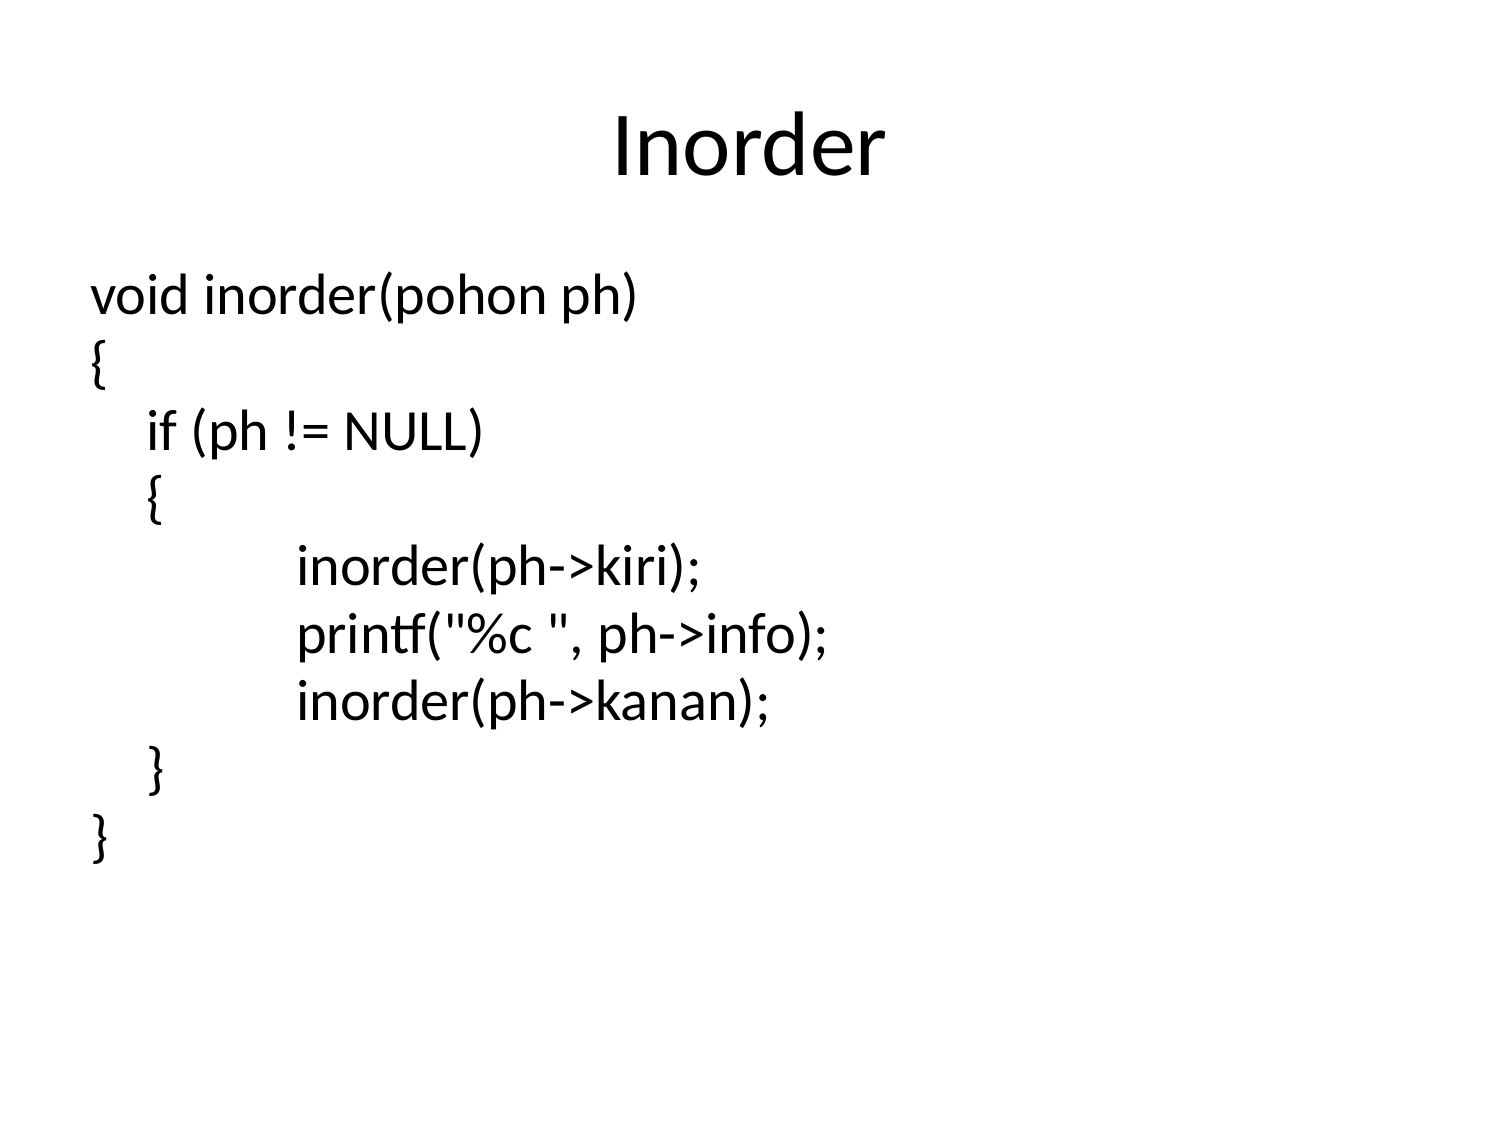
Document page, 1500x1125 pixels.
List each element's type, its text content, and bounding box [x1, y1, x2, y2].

title Inorder [75, 45, 1425, 233]
list void inorder(pohon ph) { if (ph != NULL) { inorder(ph->kiri); printf("%c ", ph->info); inorder(ph->kanan); } } [75, 262, 1425, 1005]
